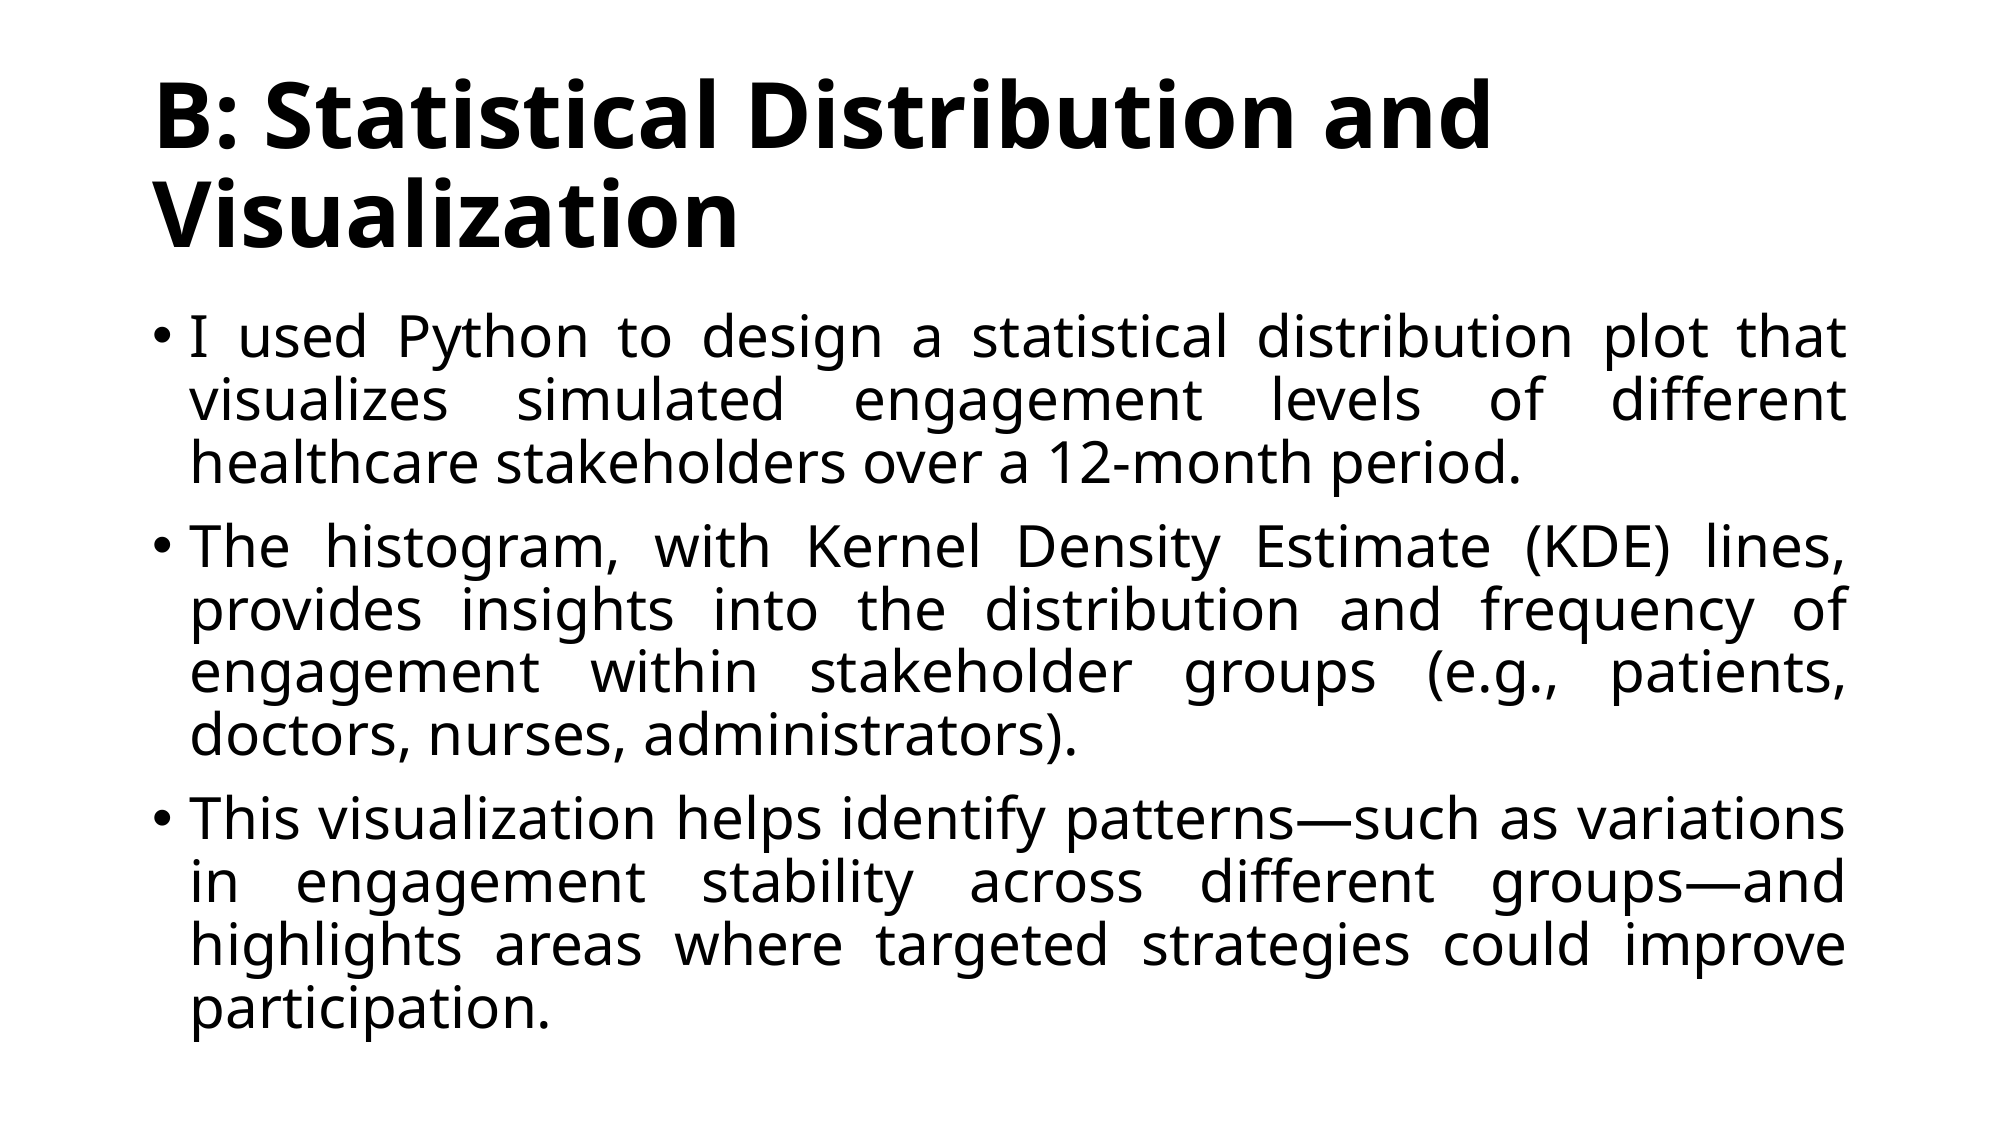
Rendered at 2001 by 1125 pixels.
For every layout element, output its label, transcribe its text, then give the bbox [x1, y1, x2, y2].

list I used Python to design a statistical distribution plot that visualizes simulated engagement levels of different healthcare stakeholders over a 12-month period. The histogram, with Kernel Density Estimate (KDE) lines, provides insights into the distribution and frequency of engagement within stakeholder groups (e.g., patients, doctors, nurses, administrators). This visualization helps identify patterns—such as variations in engagement stability across different groups—and highlights areas where targeted strategies could improve participation. [137, 299, 1863, 1014]
title B: Statistical Distribution and Visualization [137, 59, 1863, 278]
